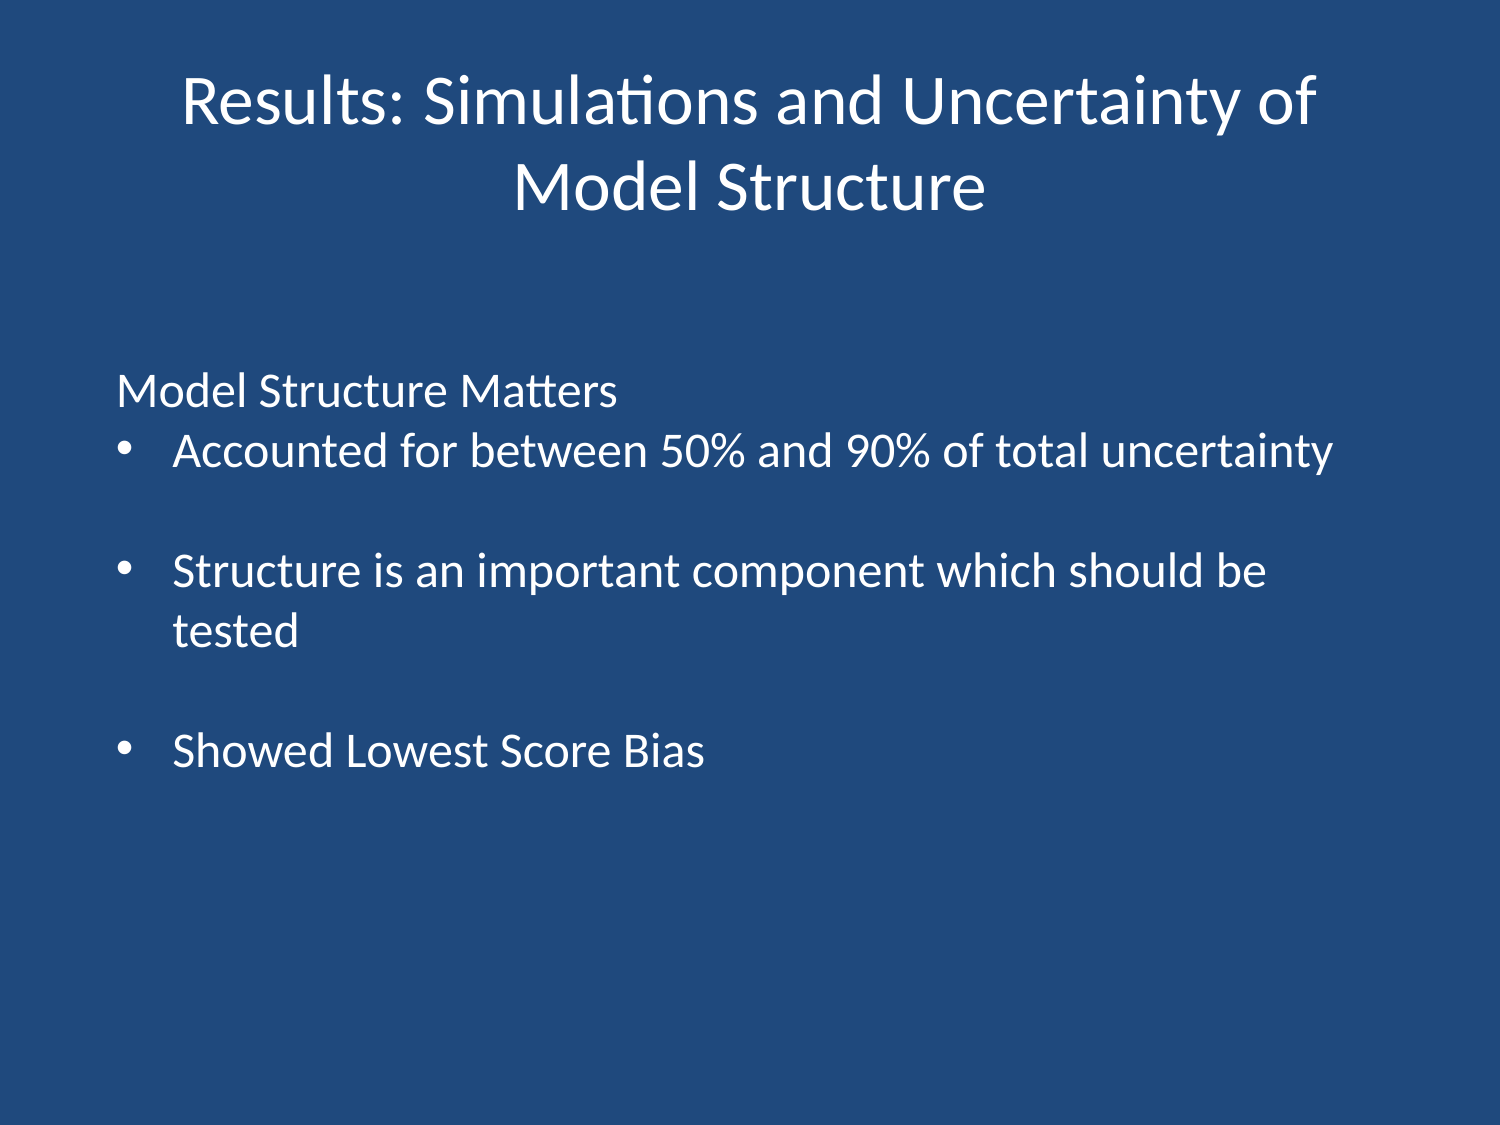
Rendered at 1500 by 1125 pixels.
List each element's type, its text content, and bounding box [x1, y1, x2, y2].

text_box Model Structure Matters Accounted for between 50% and 90% of total uncertainty Structure is an important component which should be tested Showed Lowest Score Bias [101, 349, 1402, 845]
title Results: Simulations and Uncertainty of Model Structure [75, 45, 1425, 233]
